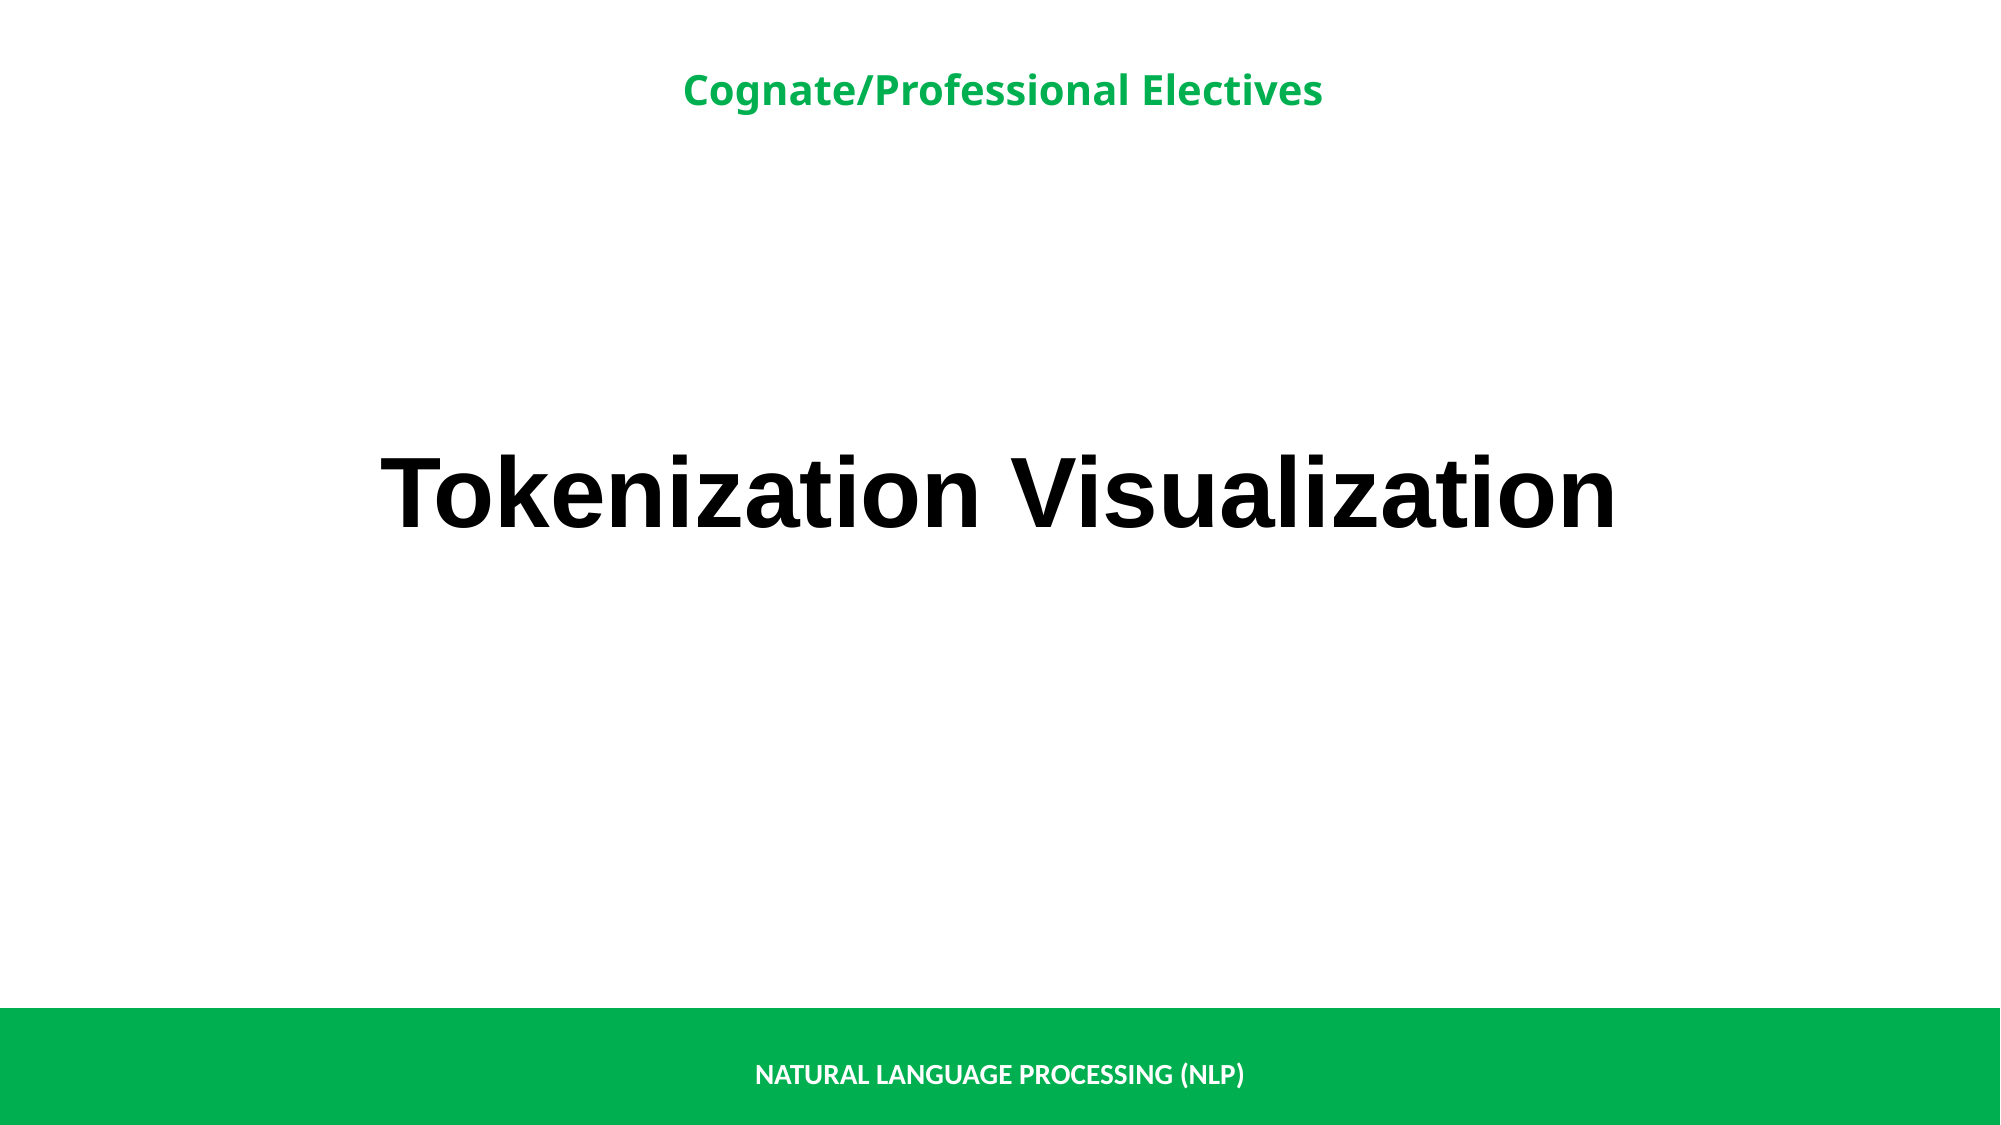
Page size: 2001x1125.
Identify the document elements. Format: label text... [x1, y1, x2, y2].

text_box Tokenization Visualization [118, 420, 1882, 555]
